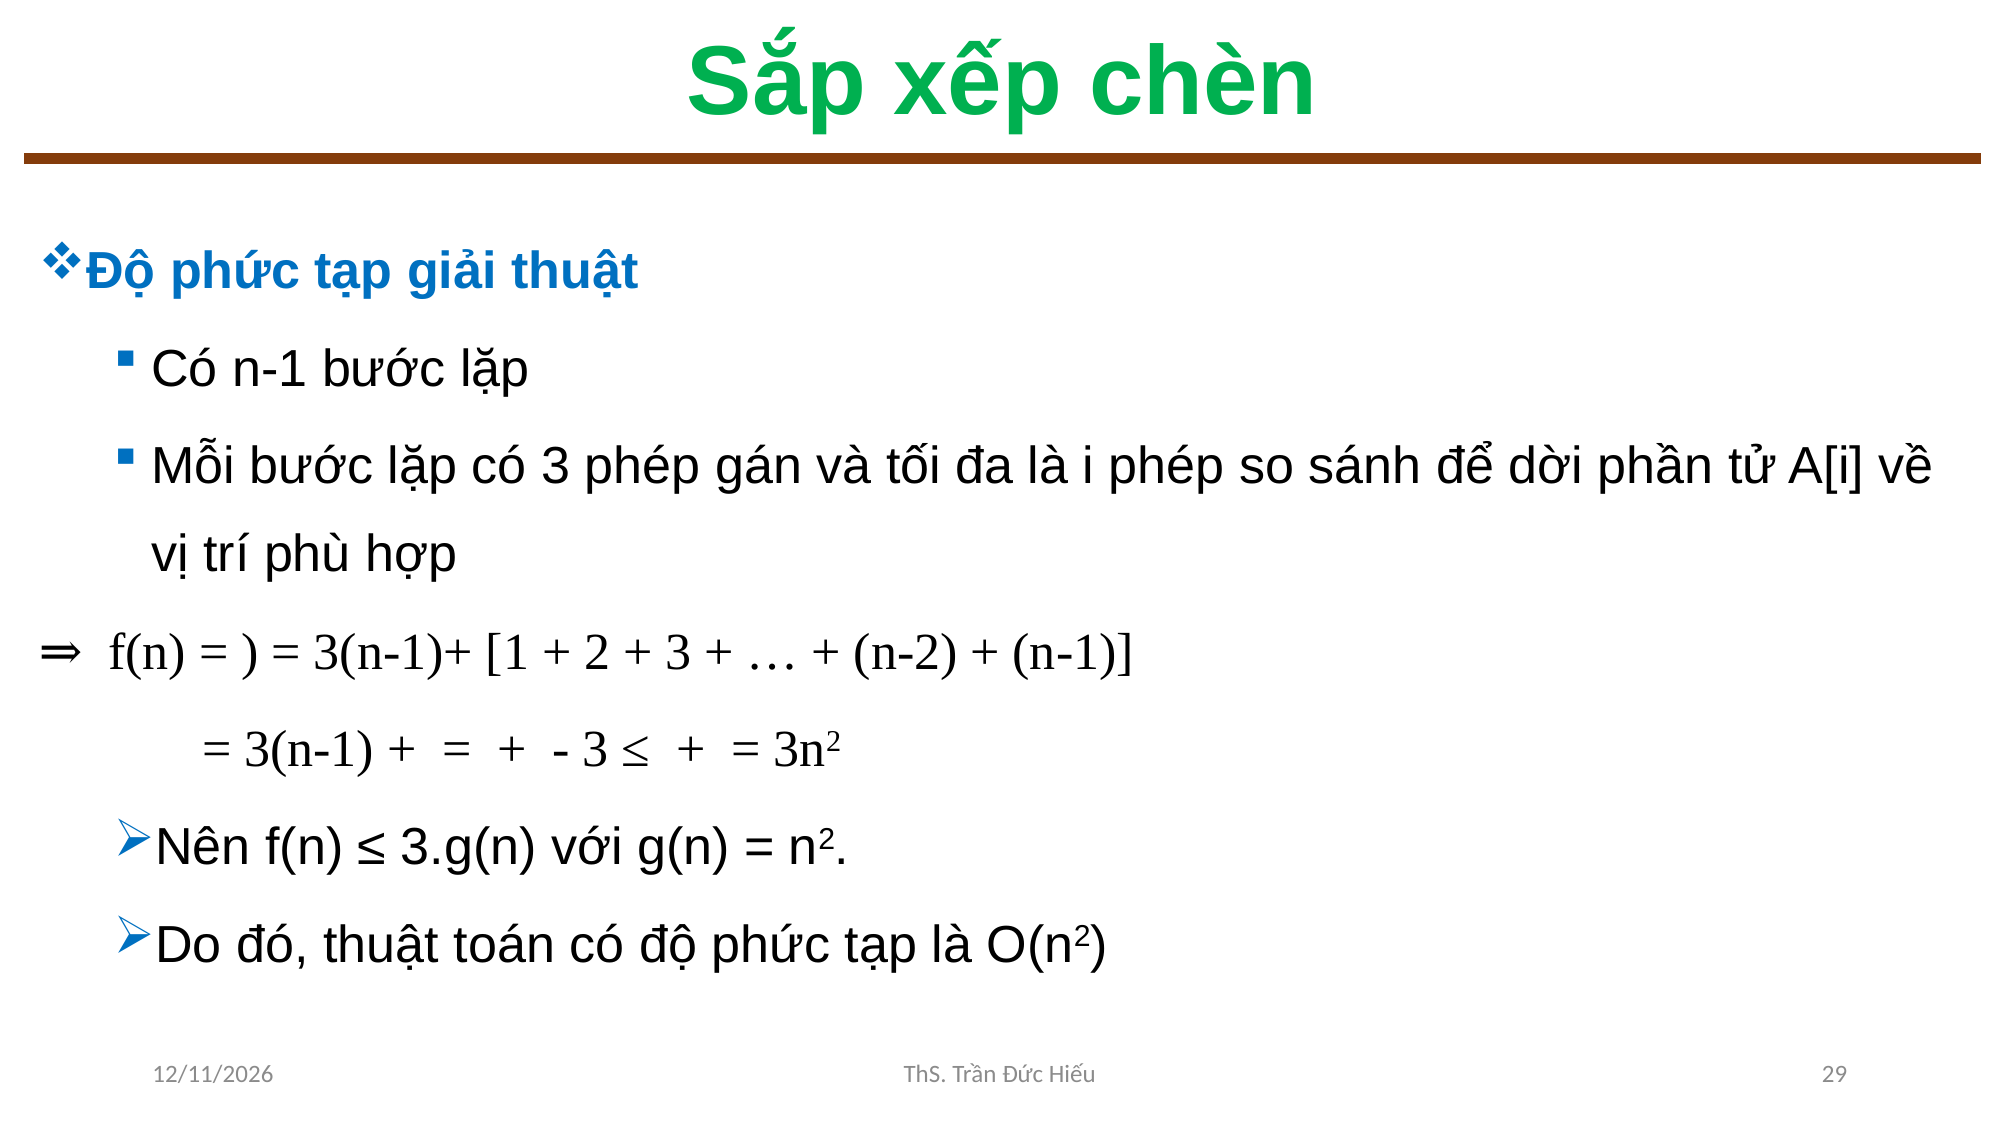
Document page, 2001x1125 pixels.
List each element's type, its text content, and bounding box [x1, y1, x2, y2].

footer ThS. Trần Đức Hiếu [662, 1042, 1338, 1103]
slide_number 29 [1412, 1042, 1863, 1103]
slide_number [137, 1042, 588, 1103]
title Sắp xếp chèn [24, 22, 1982, 144]
